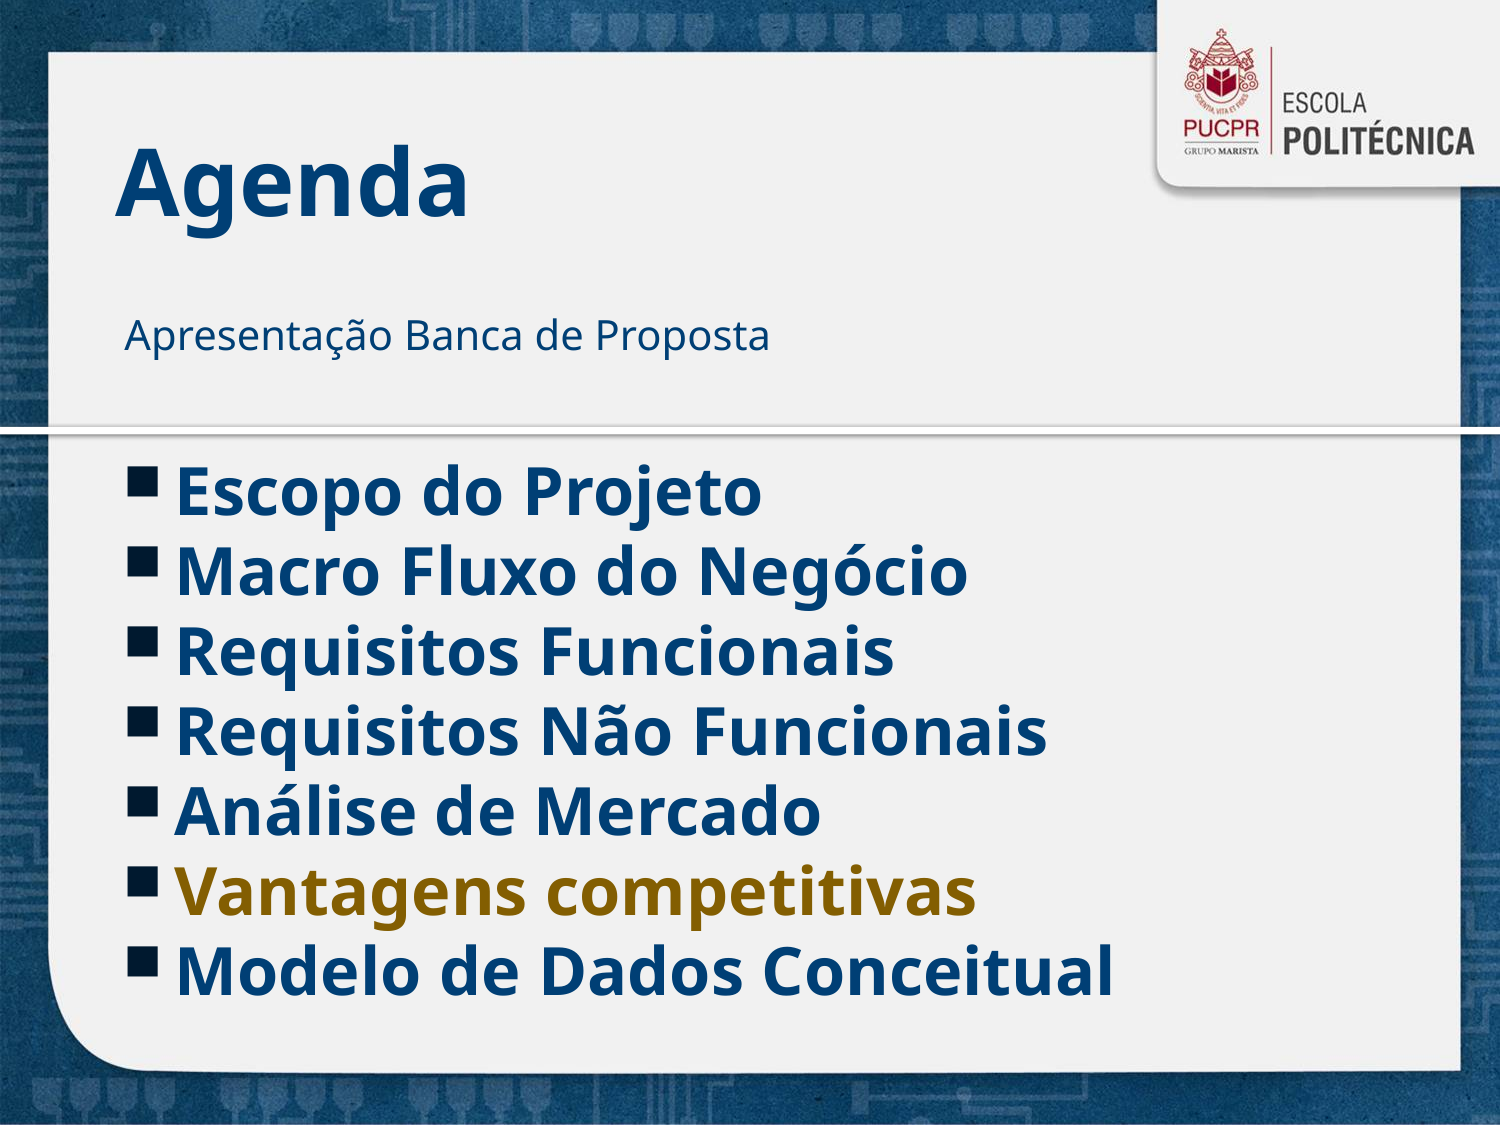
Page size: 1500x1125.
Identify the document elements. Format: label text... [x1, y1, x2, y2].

title Agenda [100, 54, 1152, 303]
picture [0, 0, 1500, 426]
picture [1453, 435, 1500, 1125]
picture [0, 435, 93, 1125]
list Apresentação Banca de Proposta [100, 308, 1459, 421]
list Escopo do Projeto Macro Fluxo do Negócio Requisitos Funcionais Requisitos Não Funcionais Análise de Mercado Vantagens competitivas Modelo de Dados Conceitual [93, 433, 1453, 1125]
